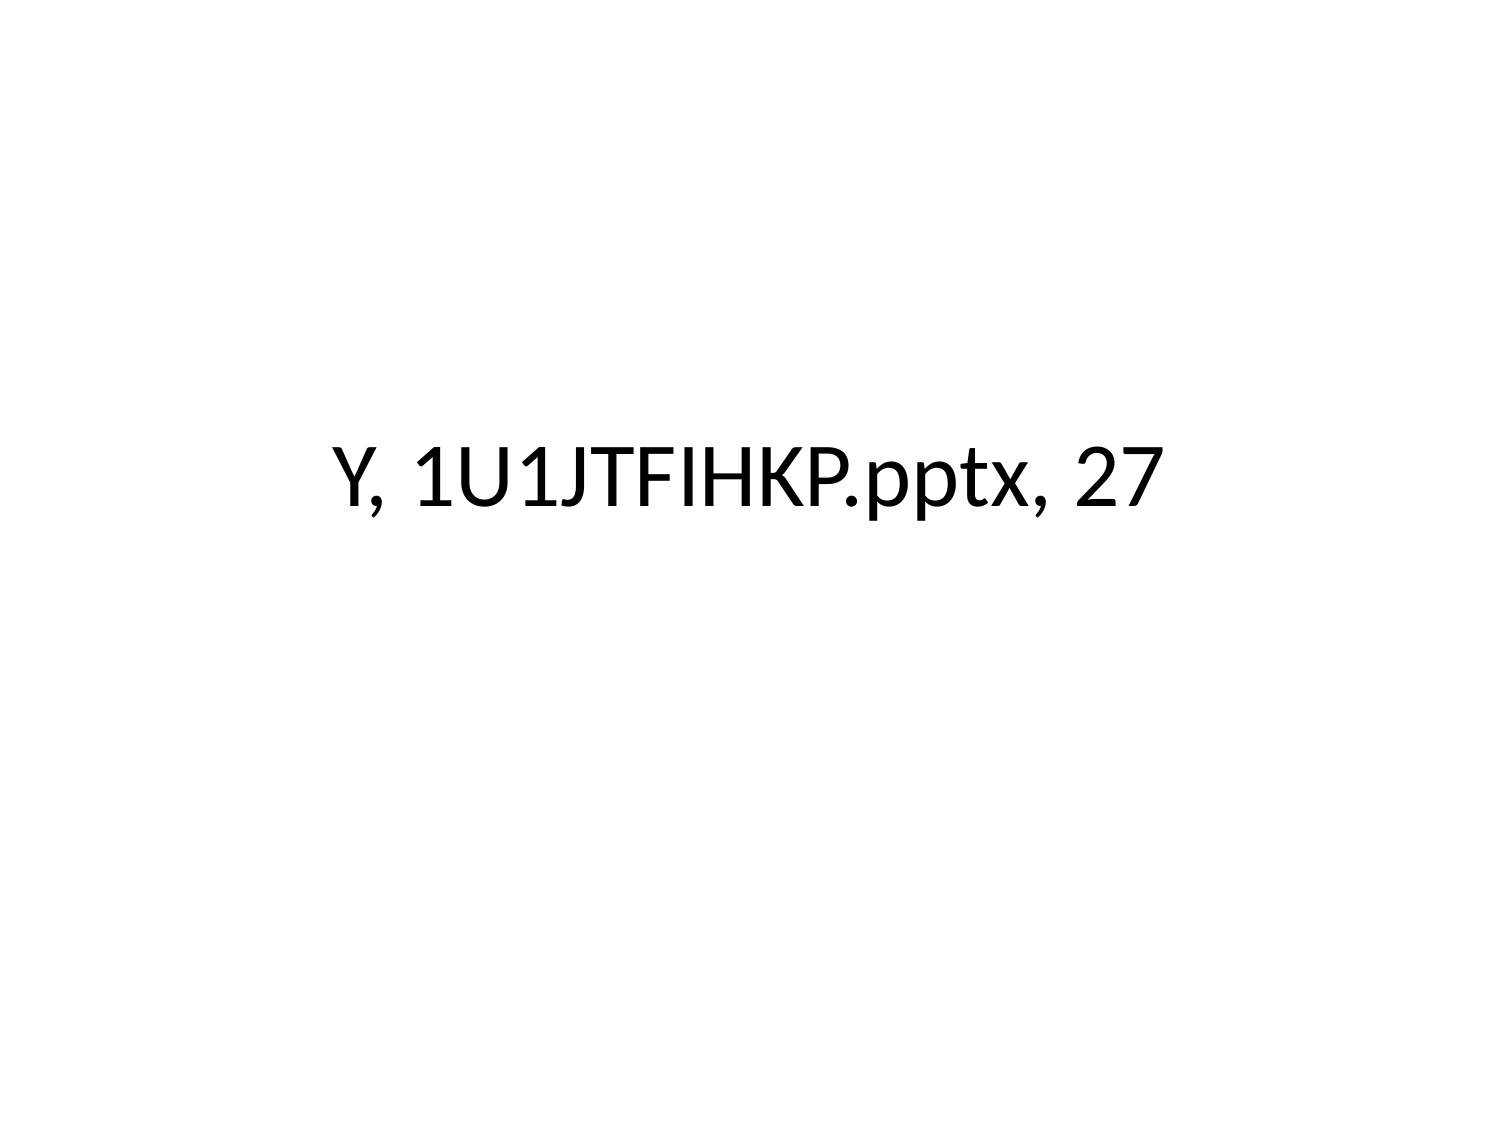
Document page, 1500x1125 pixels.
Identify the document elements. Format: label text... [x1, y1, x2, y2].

title Y, 1U1JTFIHKP.pptx, 27 [112, 349, 1388, 591]
